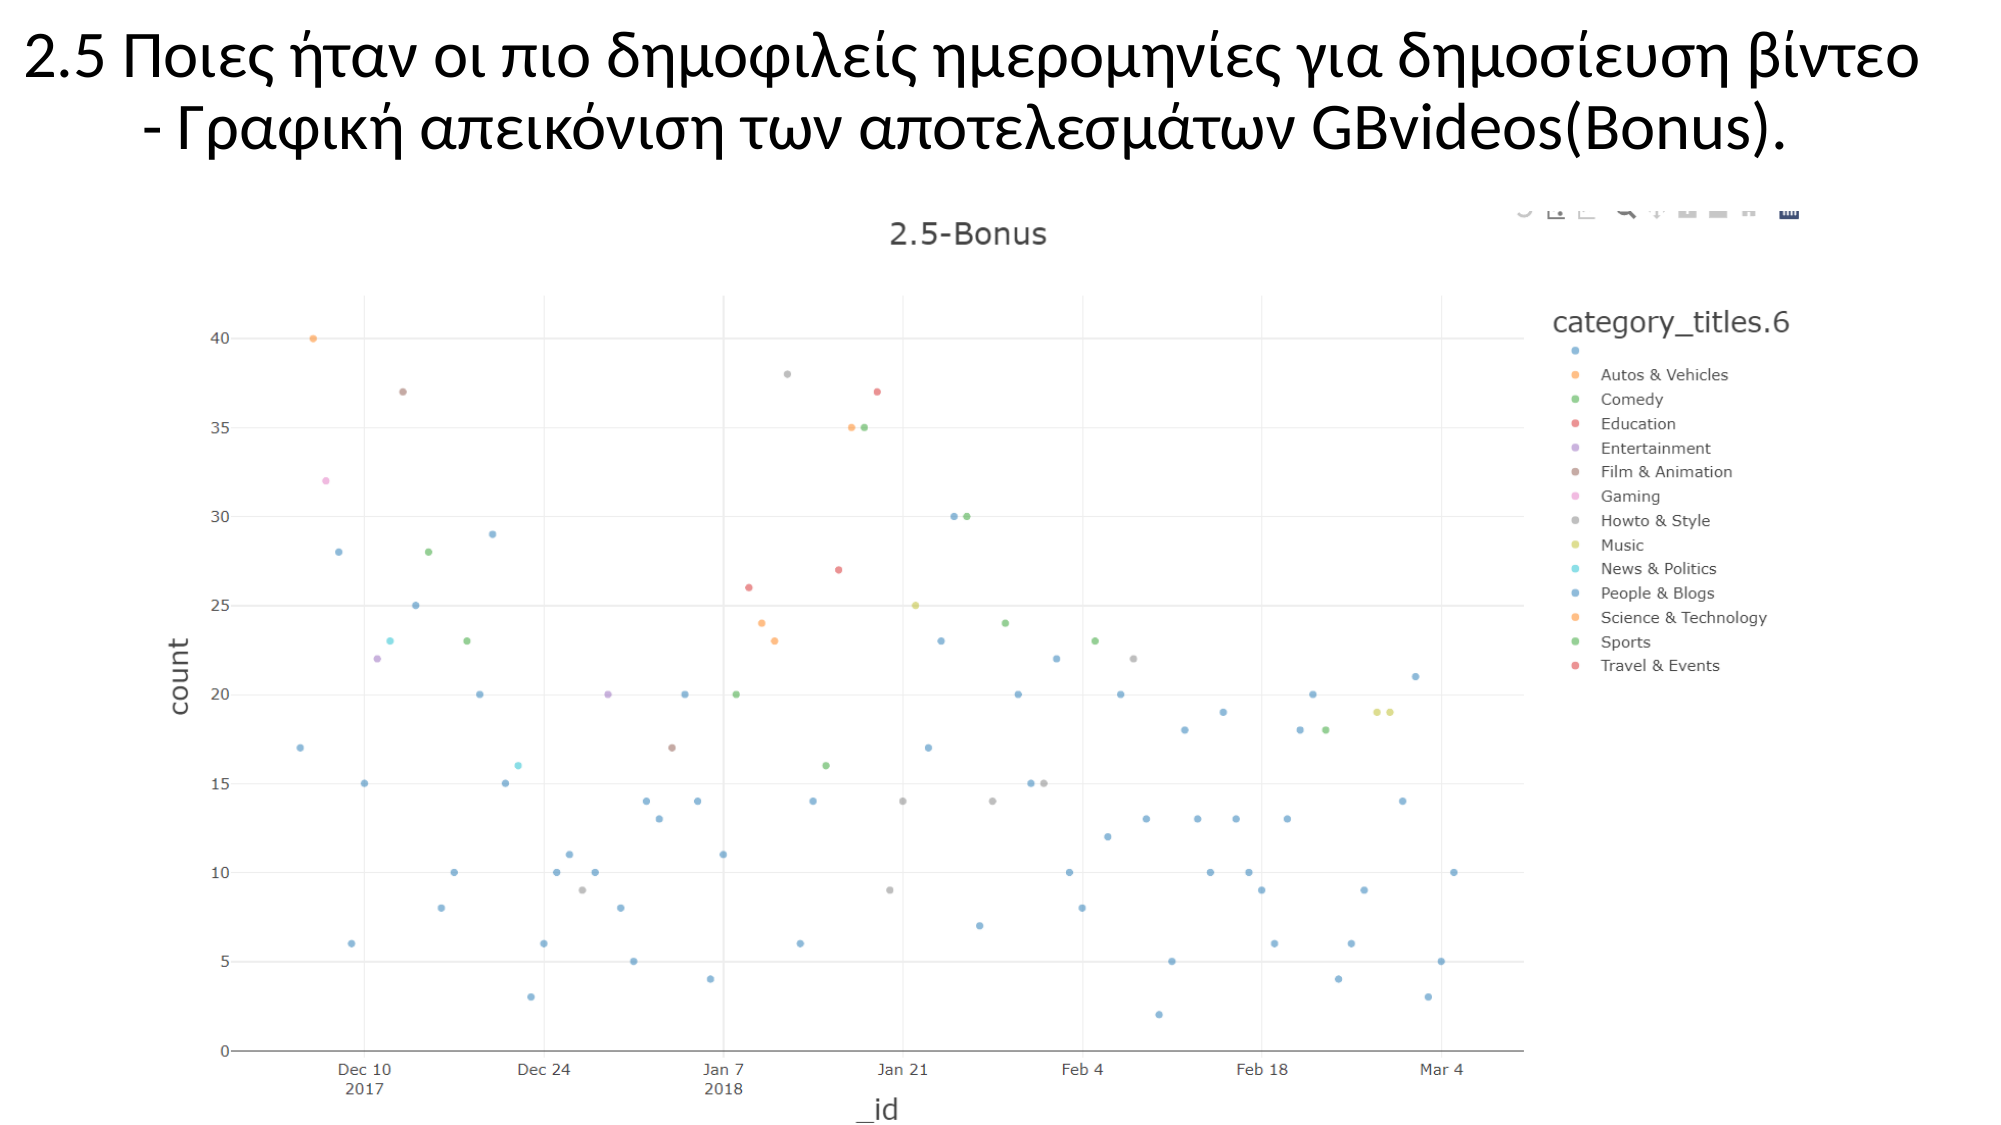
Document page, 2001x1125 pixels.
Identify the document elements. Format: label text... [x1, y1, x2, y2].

picture [140, 211, 1804, 1125]
title 2.5 Ποιες ήταν οι πιο δημοφιλείς ημερομηνίες για δημοσίευση βίντεο - Γραφική απεικόνιση των αποτελεσμάτων GBvideos(Βοnus). [0, 0, 1947, 316]
